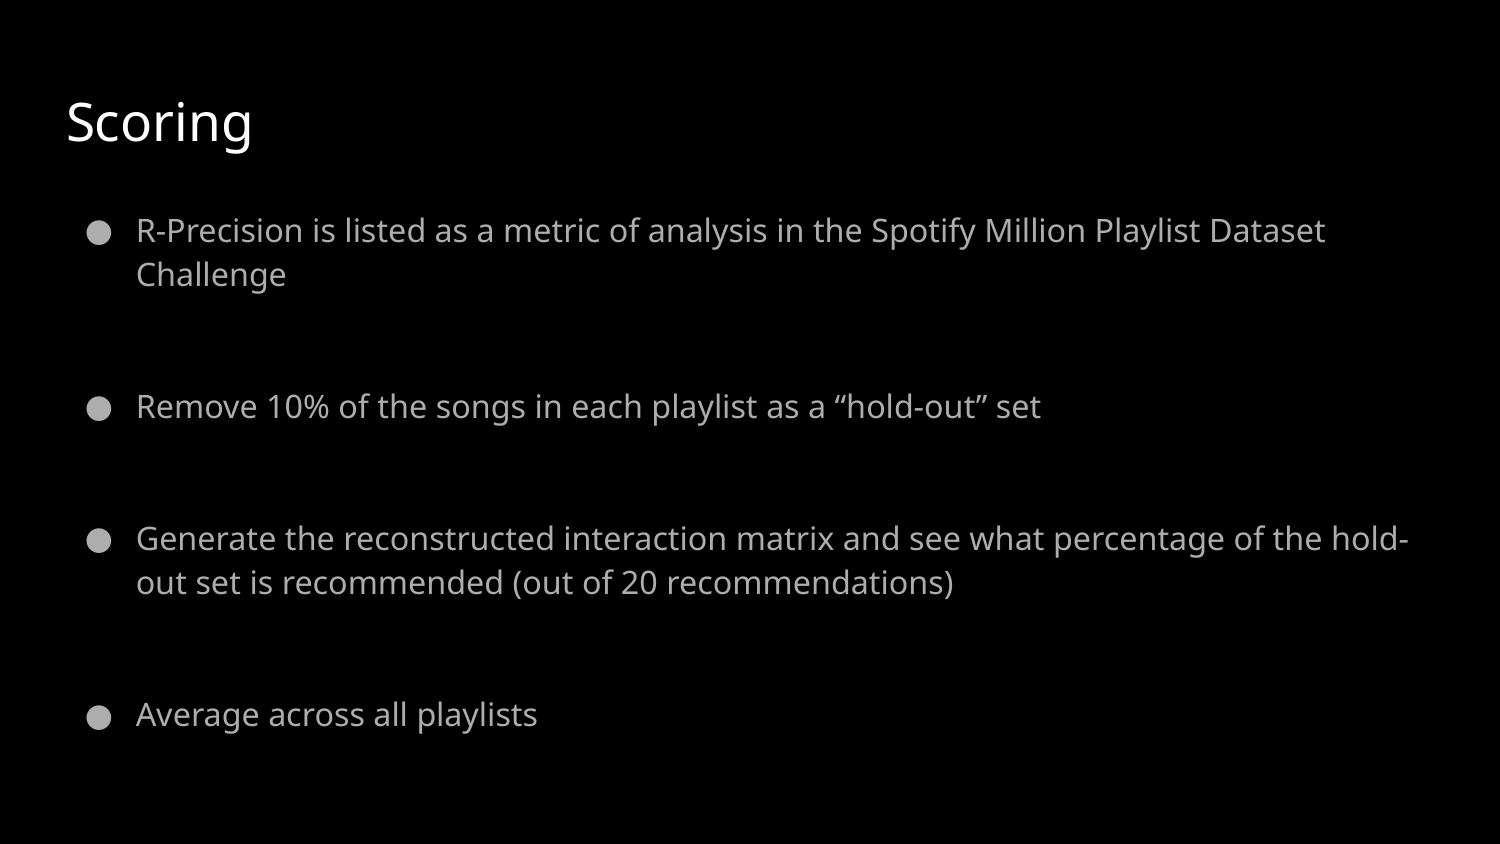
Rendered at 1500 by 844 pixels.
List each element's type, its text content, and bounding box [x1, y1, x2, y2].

list R-Precision is listed as a metric of analysis in the Spotify Million Playlist Dataset Challenge Remove 10% of the songs in each playlist as a “hold-out” set Generate the reconstructed interaction matrix and see what percentage of the hold-out set is recommended (out of 20 recommendations) Average across all playlists [51, 189, 1449, 750]
title Scoring [51, 72, 1449, 167]
